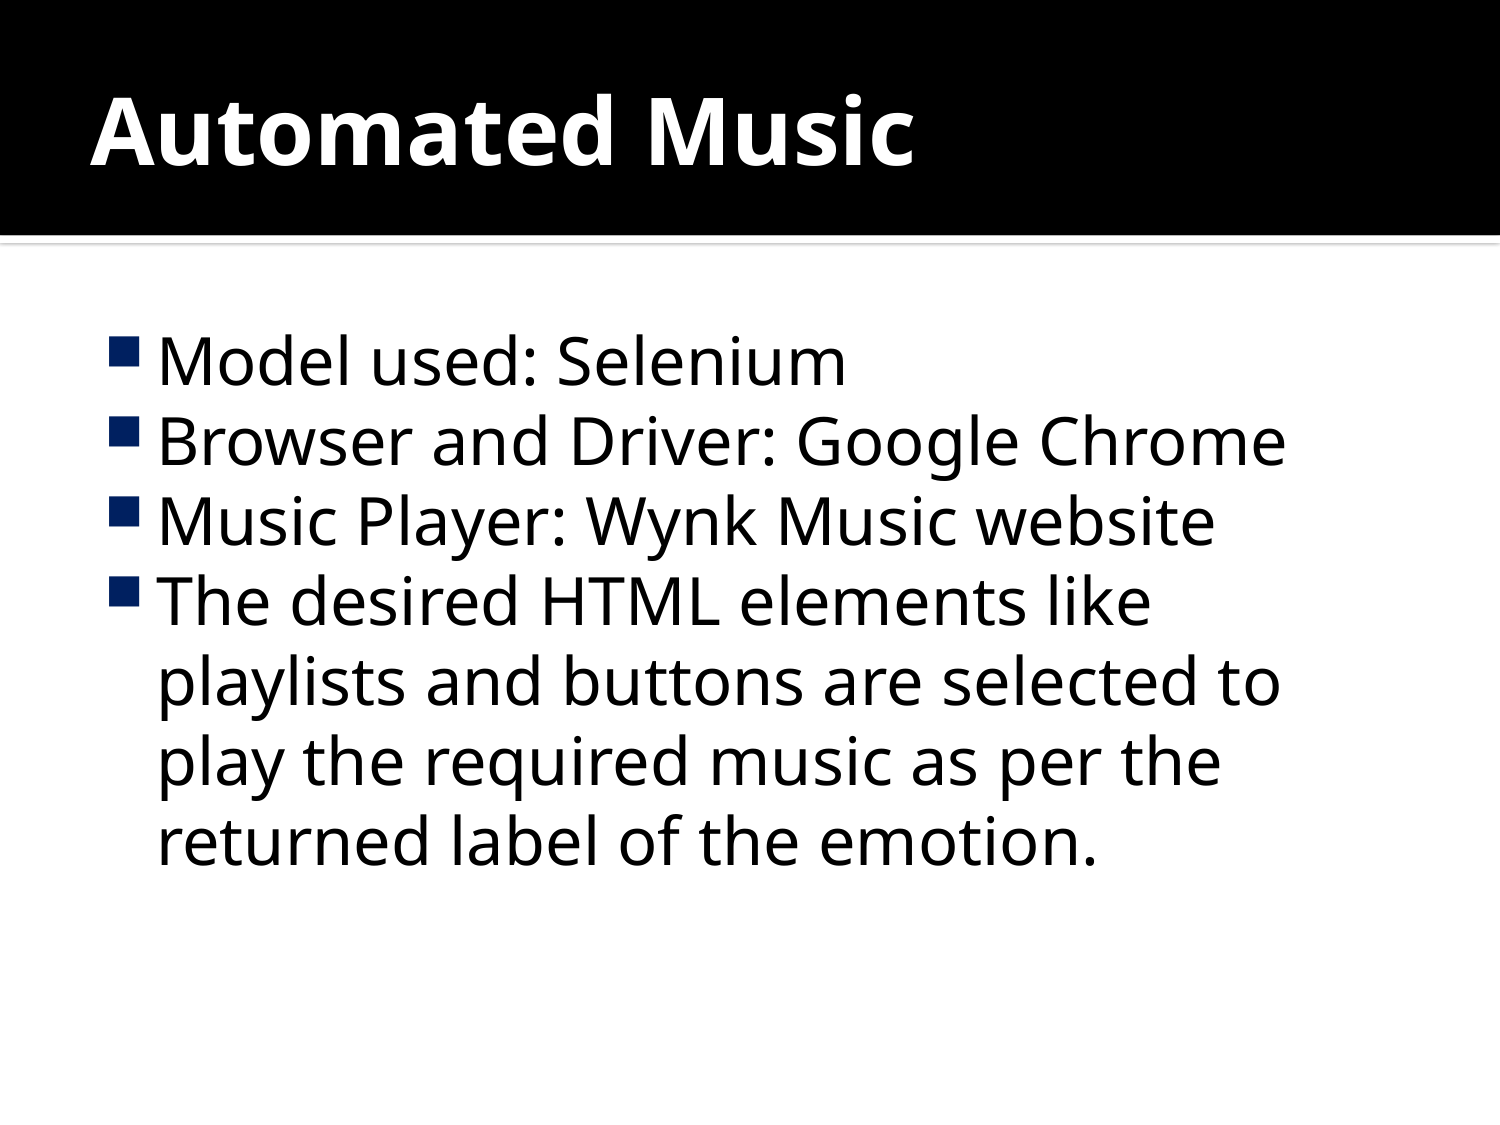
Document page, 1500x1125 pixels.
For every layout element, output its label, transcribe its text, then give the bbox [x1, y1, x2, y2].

list Model used: Selenium Browser and Driver: Google Chrome Music Player: Wynk Music website The desired HTML elements like playlists and buttons are selected to play the required music as per the returned label of the emotion. [75, 303, 1425, 963]
title Automated Music [75, 25, 1425, 231]
